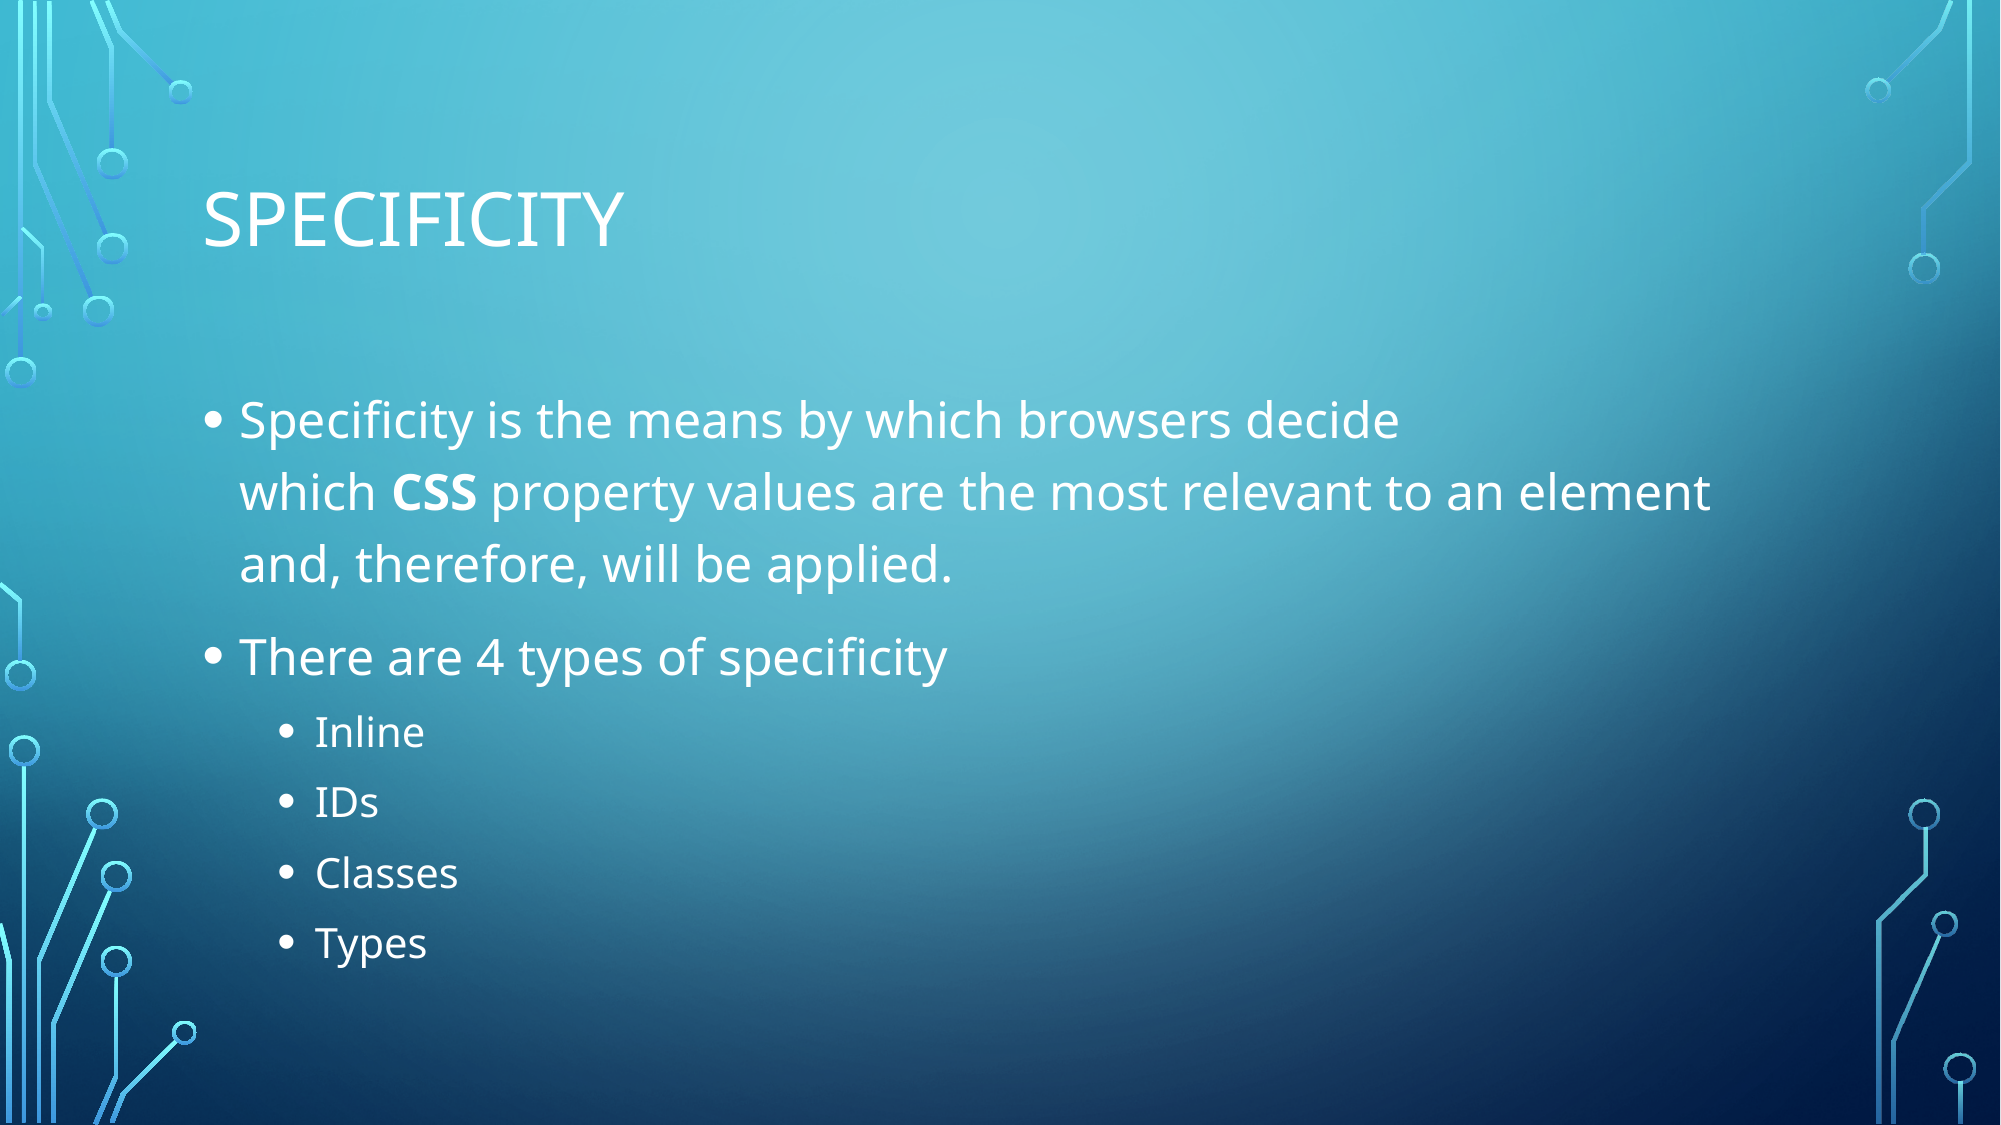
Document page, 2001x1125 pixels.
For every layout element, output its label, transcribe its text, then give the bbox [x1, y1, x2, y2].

title Specificity [187, 101, 1813, 344]
list Specificity is the means by which browsers decide which CSS property values are the most relevant to an element and, therefore, will be applied. There are 4 types of specificity Inline IDs Classes Types [187, 369, 1813, 950]
